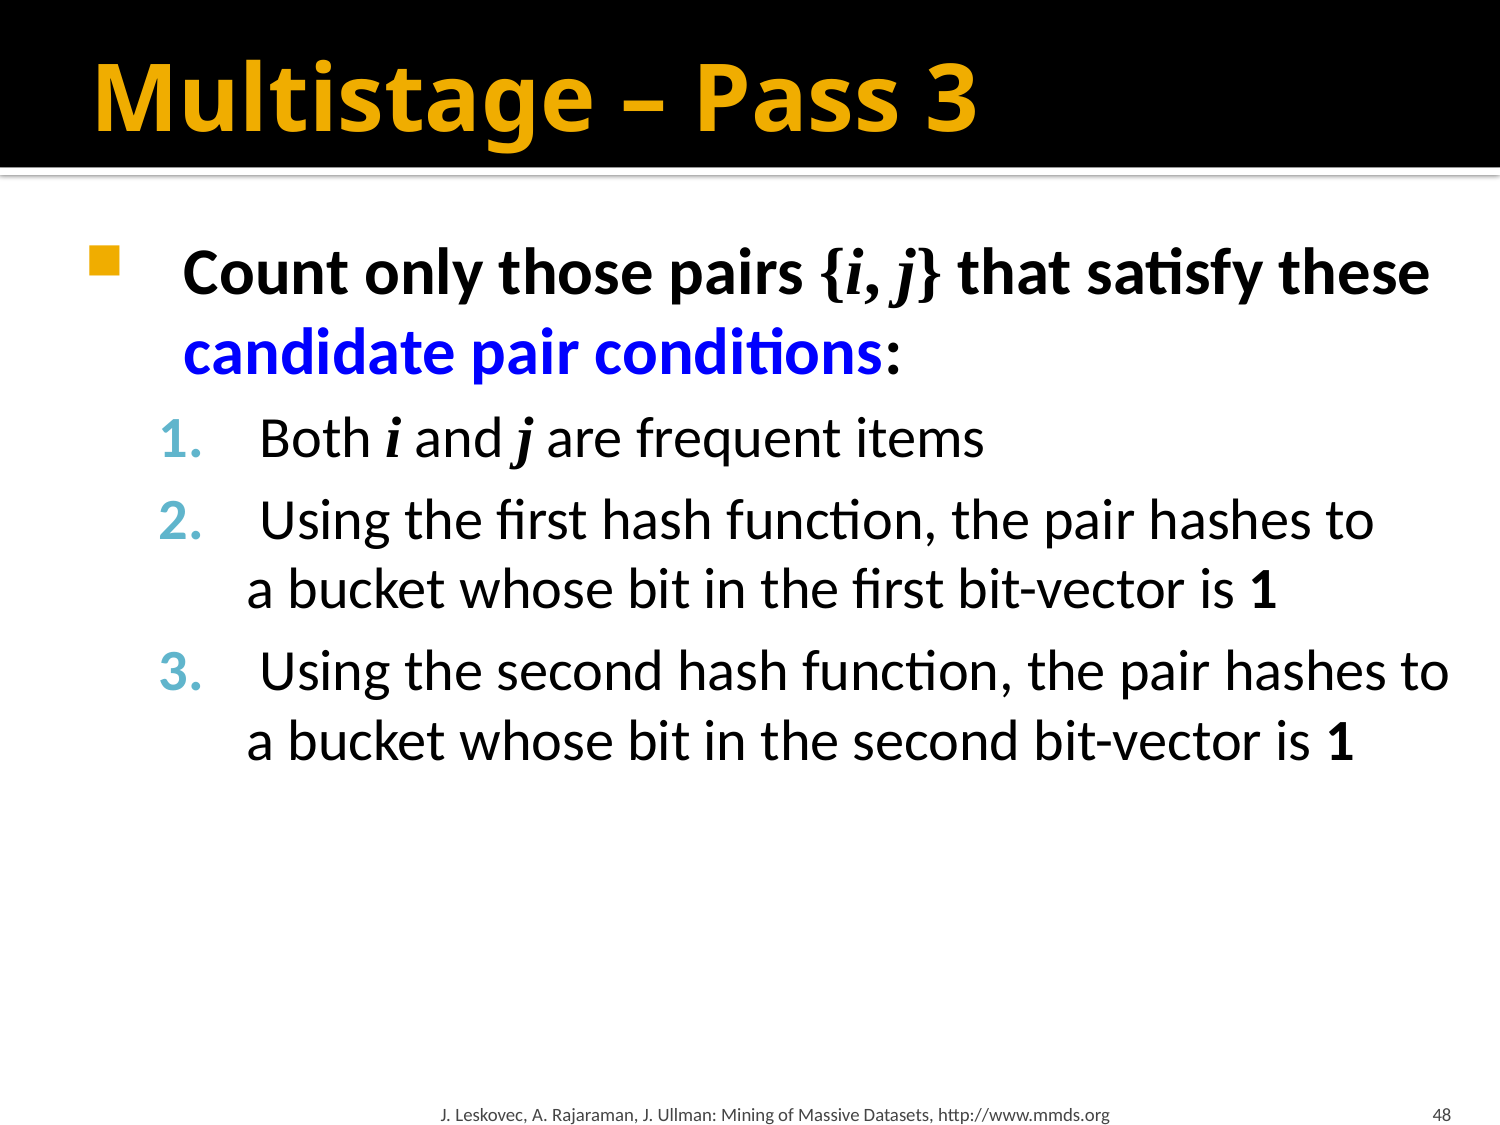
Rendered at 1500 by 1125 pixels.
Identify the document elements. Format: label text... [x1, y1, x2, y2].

footer J. Leskovec, A. Rajaraman, J. Ullman: Mining of Massive Datasets, http://www.mmds.org [433, 1080, 1337, 1125]
title Multistage – Pass 3 [75, 12, 1425, 175]
list Count only those pairs {i, j} that satisfy these candidate pair conditions: Both i and j are frequent items Using the first hash function, the pair hashes to a bucket whose bit in the first bit-vector is 1 Using the second hash function, the pair hashes to a bucket whose bit in the second bit-vector is 1 [75, 212, 1475, 1075]
slide_number 48 [1345, 1080, 1467, 1125]
